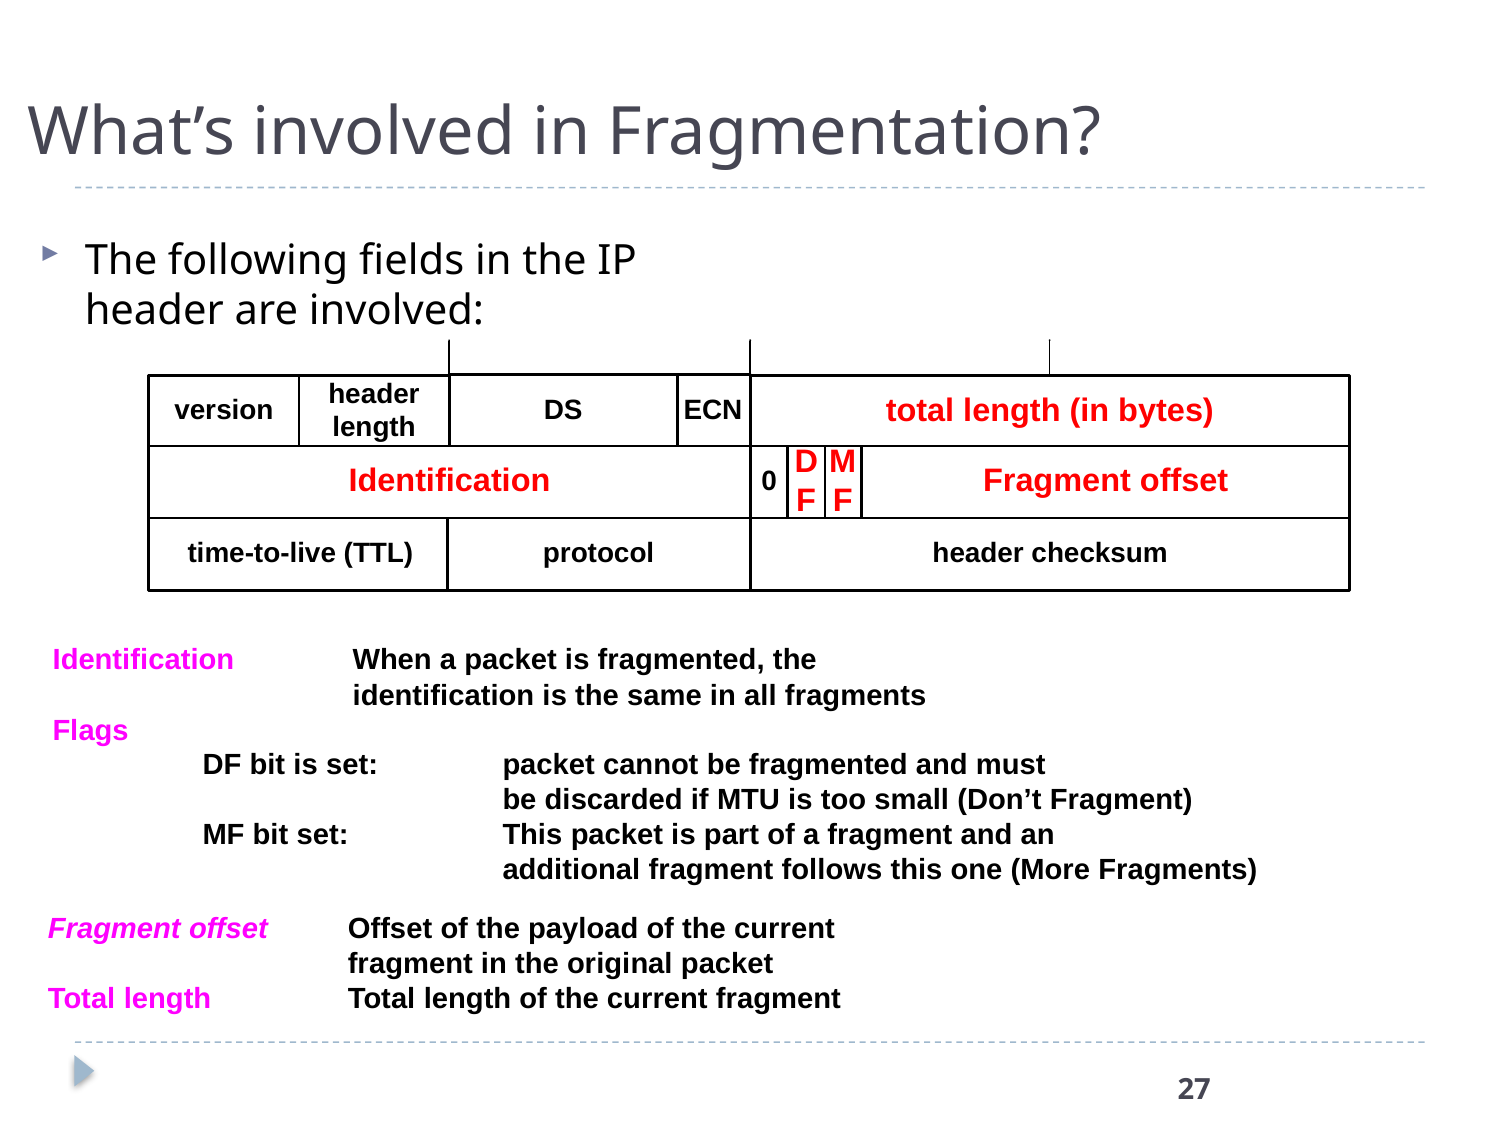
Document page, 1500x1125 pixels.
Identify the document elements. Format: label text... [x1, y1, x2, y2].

list The following fields in the IP header are involved: [24, 224, 744, 1026]
text_box Identification When a packet is fragmented, the identification is the same in all fragments Flags DF bit is set: packet cannot be fragmented and must be discarded if MTU is too small (Don’t Fragment) MF bit set: This packet is part of a fragment and an additional fragment follows this one (More Fragments) [37, 633, 1475, 893]
slide_number 27 [1162, 1062, 1475, 1100]
title What’s involved in Fragmentation? [12, 24, 1488, 176]
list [37, 324, 1451, 626]
text_box Fragment offset Offset of the payload of the current fragment in the original packet Total length Total length of the current fragment [33, 902, 1471, 1022]
